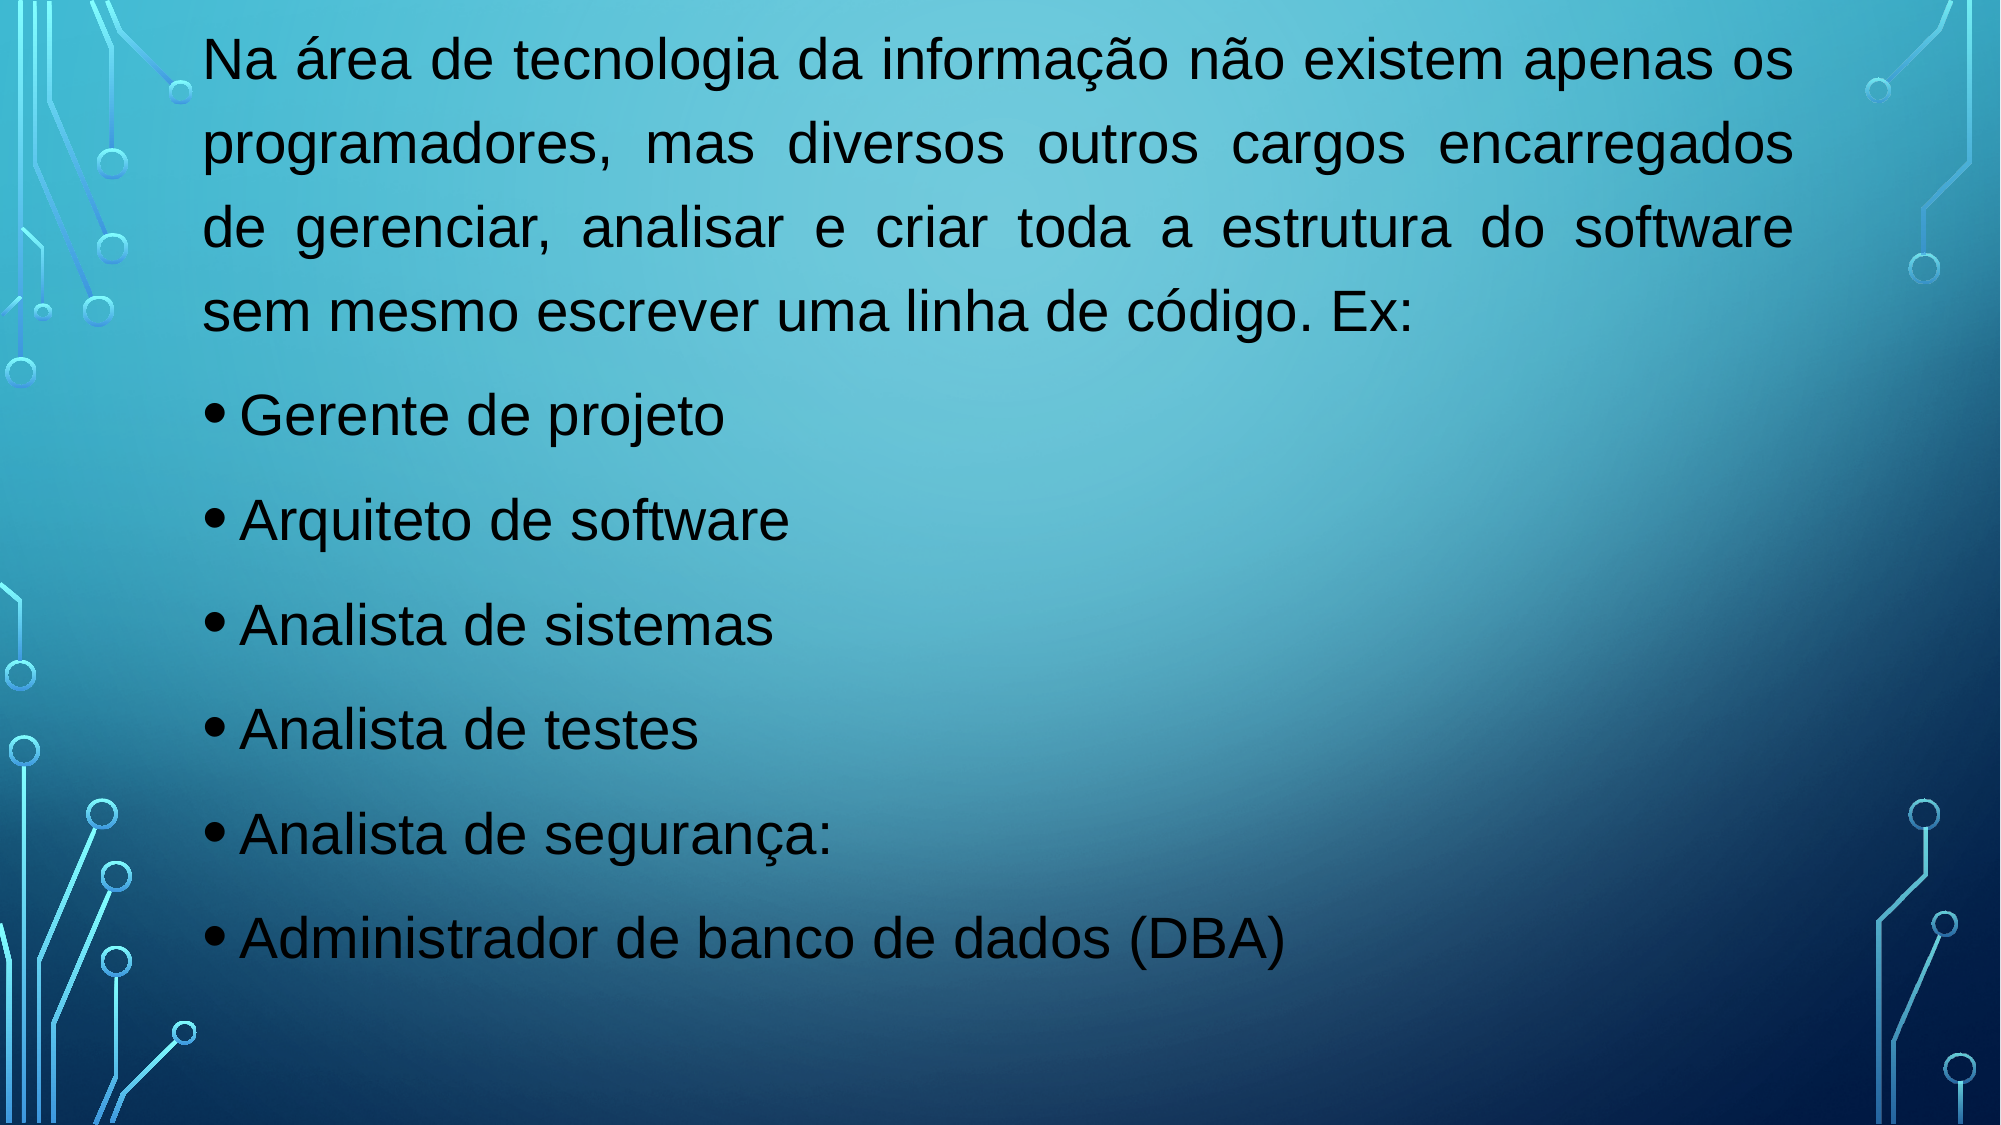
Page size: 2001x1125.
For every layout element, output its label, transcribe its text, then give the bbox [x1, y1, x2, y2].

list Na área de tecnologia da informação não existem apenas os programadores, mas diversos outros cargos encarregados de gerenciar, analisar e criar toda a estrutura do software sem mesmo escrever uma linha de código. Ex: Gerente de projeto Arquiteto de software Analista de sistemas Analista de testes Analista de segurança: Administrador de banco de dados (DBA) [187, 0, 1813, 1125]
